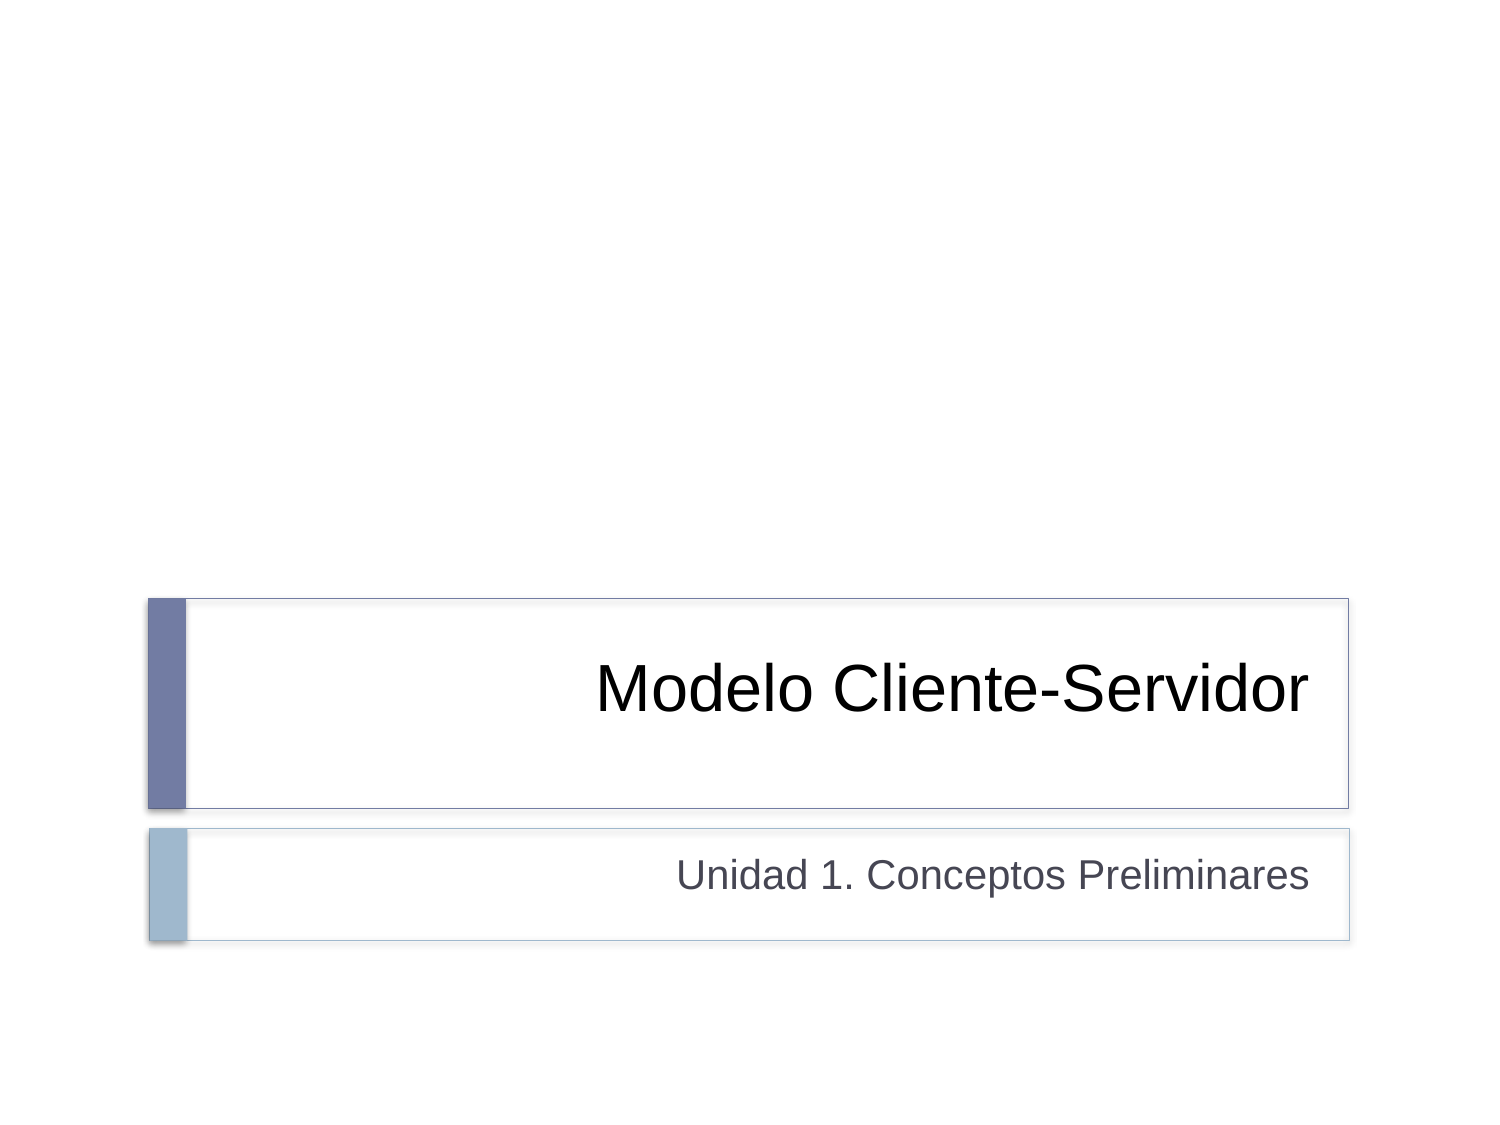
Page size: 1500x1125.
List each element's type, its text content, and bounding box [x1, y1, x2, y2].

subtitle Unidad 1. Conceptos Preliminares [200, 840, 1325, 929]
title Modelo Cliente-Servidor [200, 637, 1325, 800]
